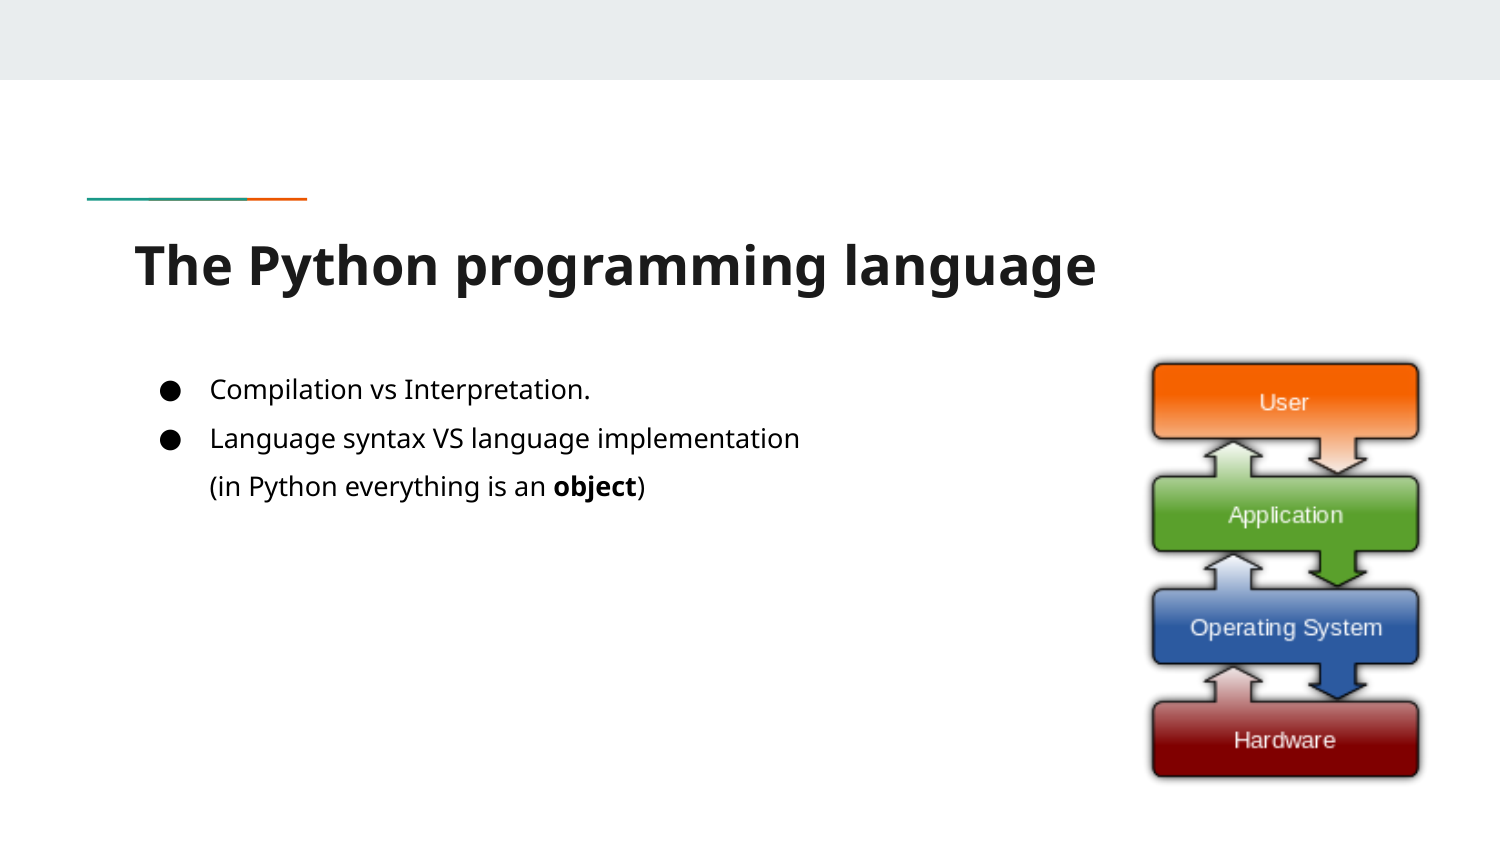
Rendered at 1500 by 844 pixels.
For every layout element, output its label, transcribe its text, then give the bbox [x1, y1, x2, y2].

title The Python programming language [119, 216, 1381, 305]
picture [1135, 349, 1436, 792]
list Compilation vs Interpretation. Language syntax VS language implementation (in Python everything is an object) [119, 341, 1090, 795]
